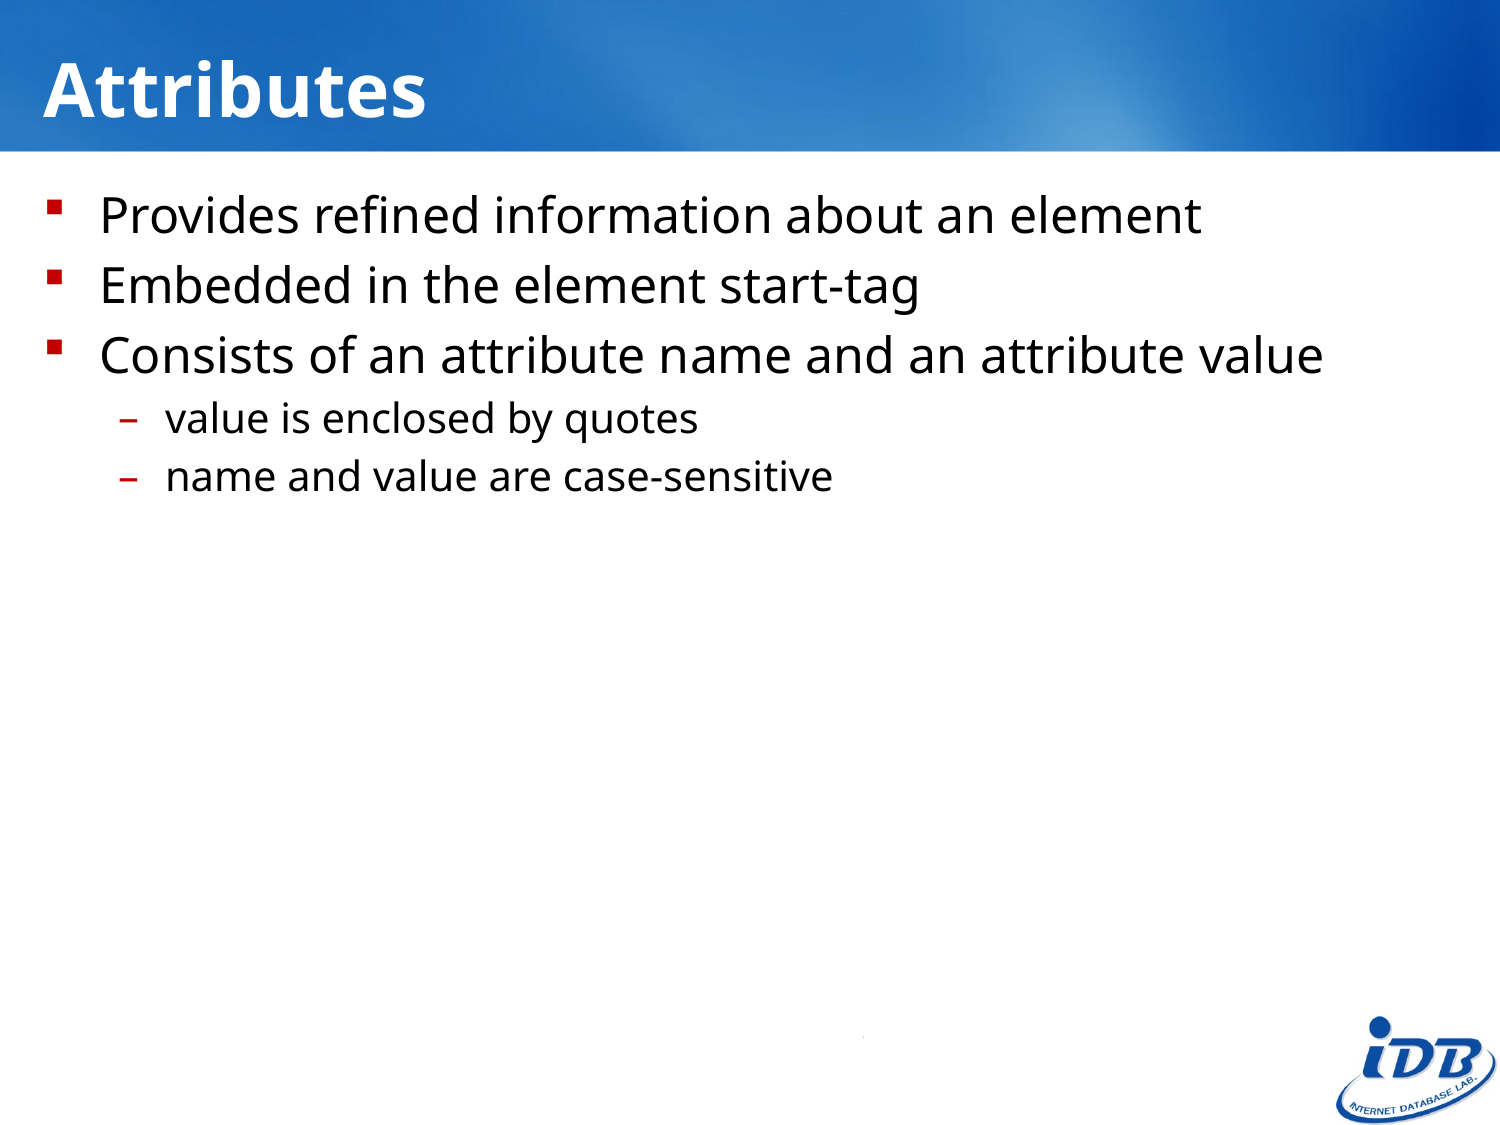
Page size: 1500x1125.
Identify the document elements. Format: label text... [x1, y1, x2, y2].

list Provides refined information about an element Embedded in the element start-tag Consists of an attribute name and an attribute value value is enclosed by quotes name and value are case-sensitive [28, 175, 1472, 1067]
picture [0, 0, 1500, 1125]
title Attributes [28, 23, 1472, 153]
